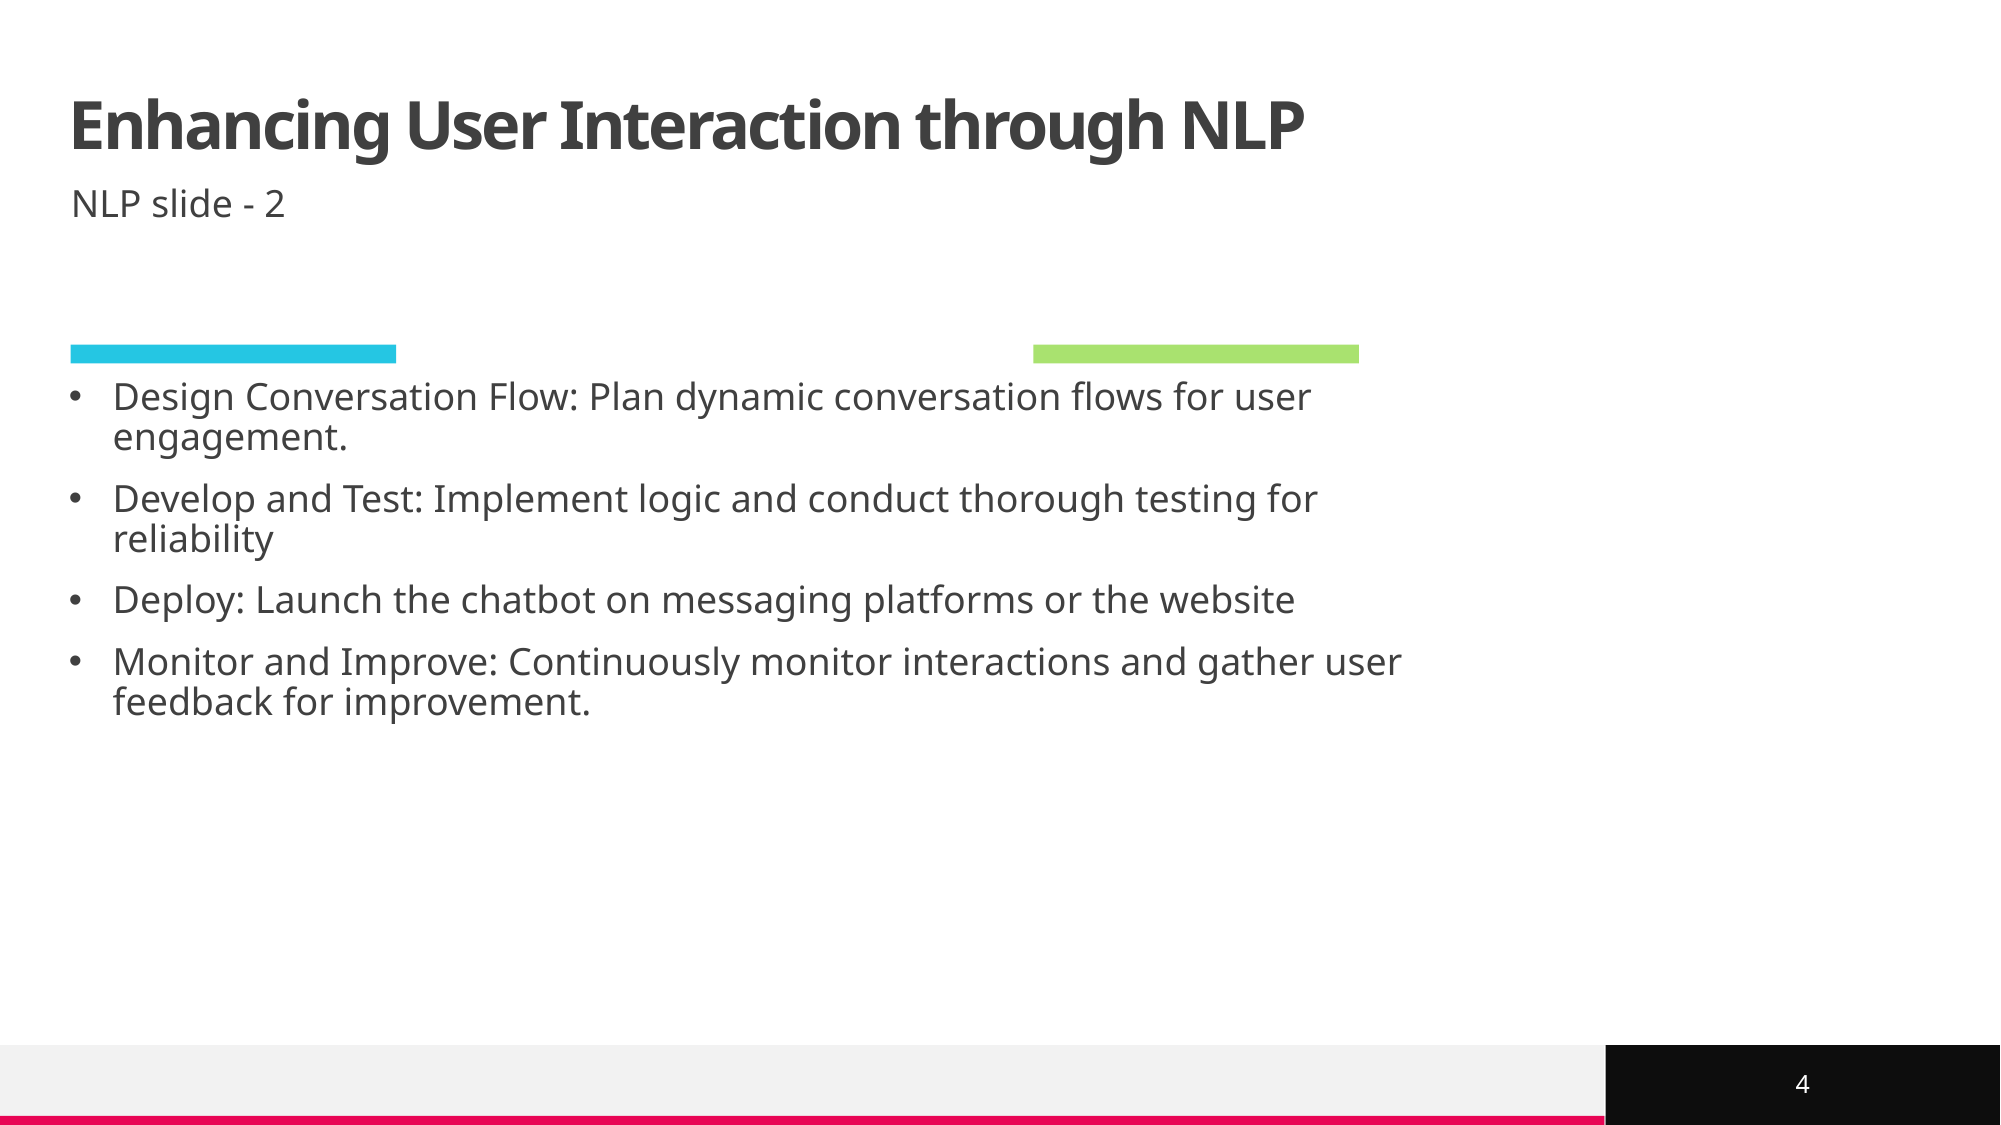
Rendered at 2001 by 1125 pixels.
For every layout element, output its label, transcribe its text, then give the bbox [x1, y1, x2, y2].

list Design Conversation Flow: Plan dynamic conversation flows for user engagement. Develop and Test: Implement logic and conduct thorough testing for reliability Deploy: Launch the chatbot on messaging platforms or the website Monitor and Improve: Continuously monitor interactions and gather user feedback for improvement. [68, 378, 1411, 674]
slide_number 4 [1605, 1045, 2000, 1125]
title Enhancing User Interaction through NLP [68, 70, 1932, 186]
list NLP slide - 2 [70, 185, 1932, 245]
